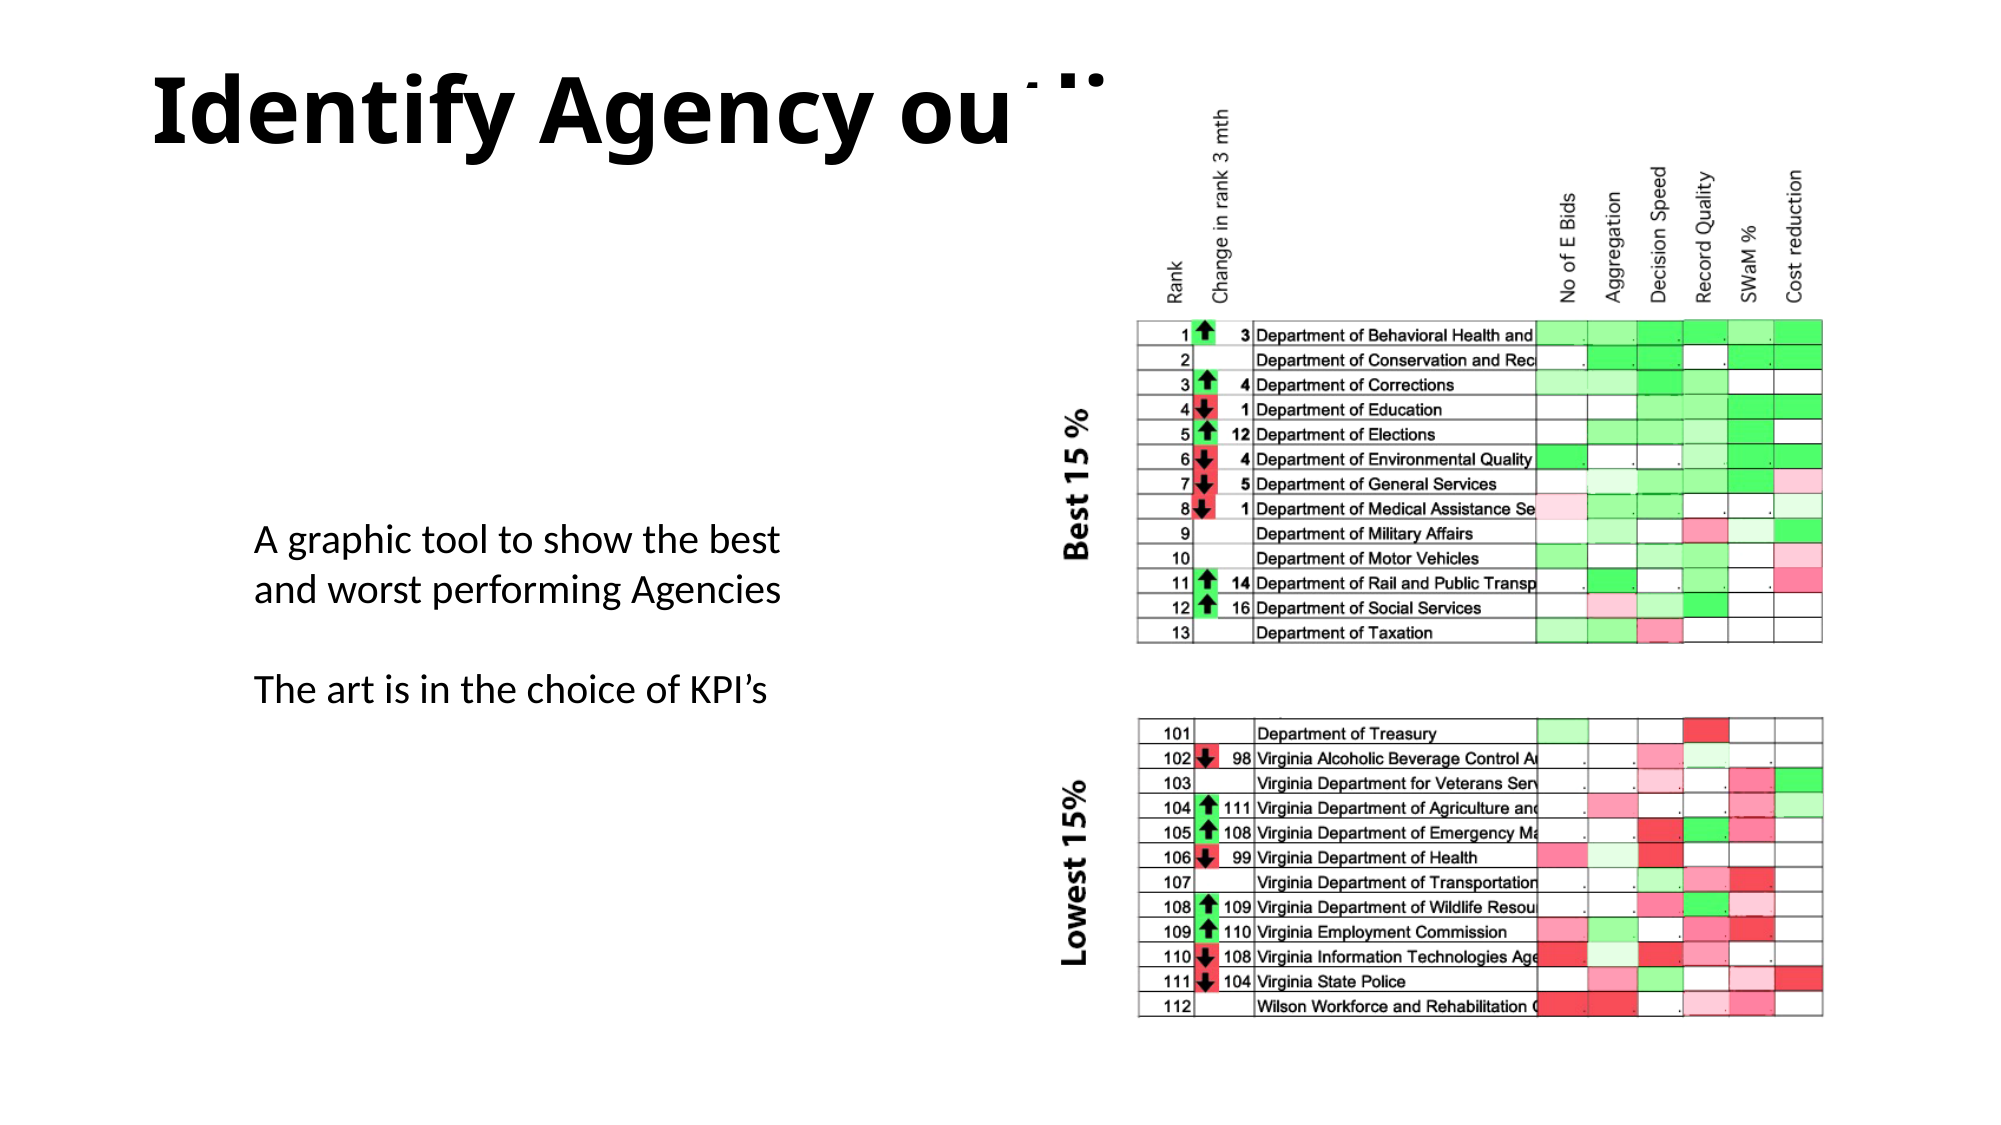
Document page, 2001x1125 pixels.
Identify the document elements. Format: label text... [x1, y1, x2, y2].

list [1014, 88, 1863, 1037]
title Identify Agency outliers [137, 59, 1863, 278]
text_box A graphic tool to show the best and worst performing Agencies The art is in the choice of KPI’s [239, 504, 806, 720]
